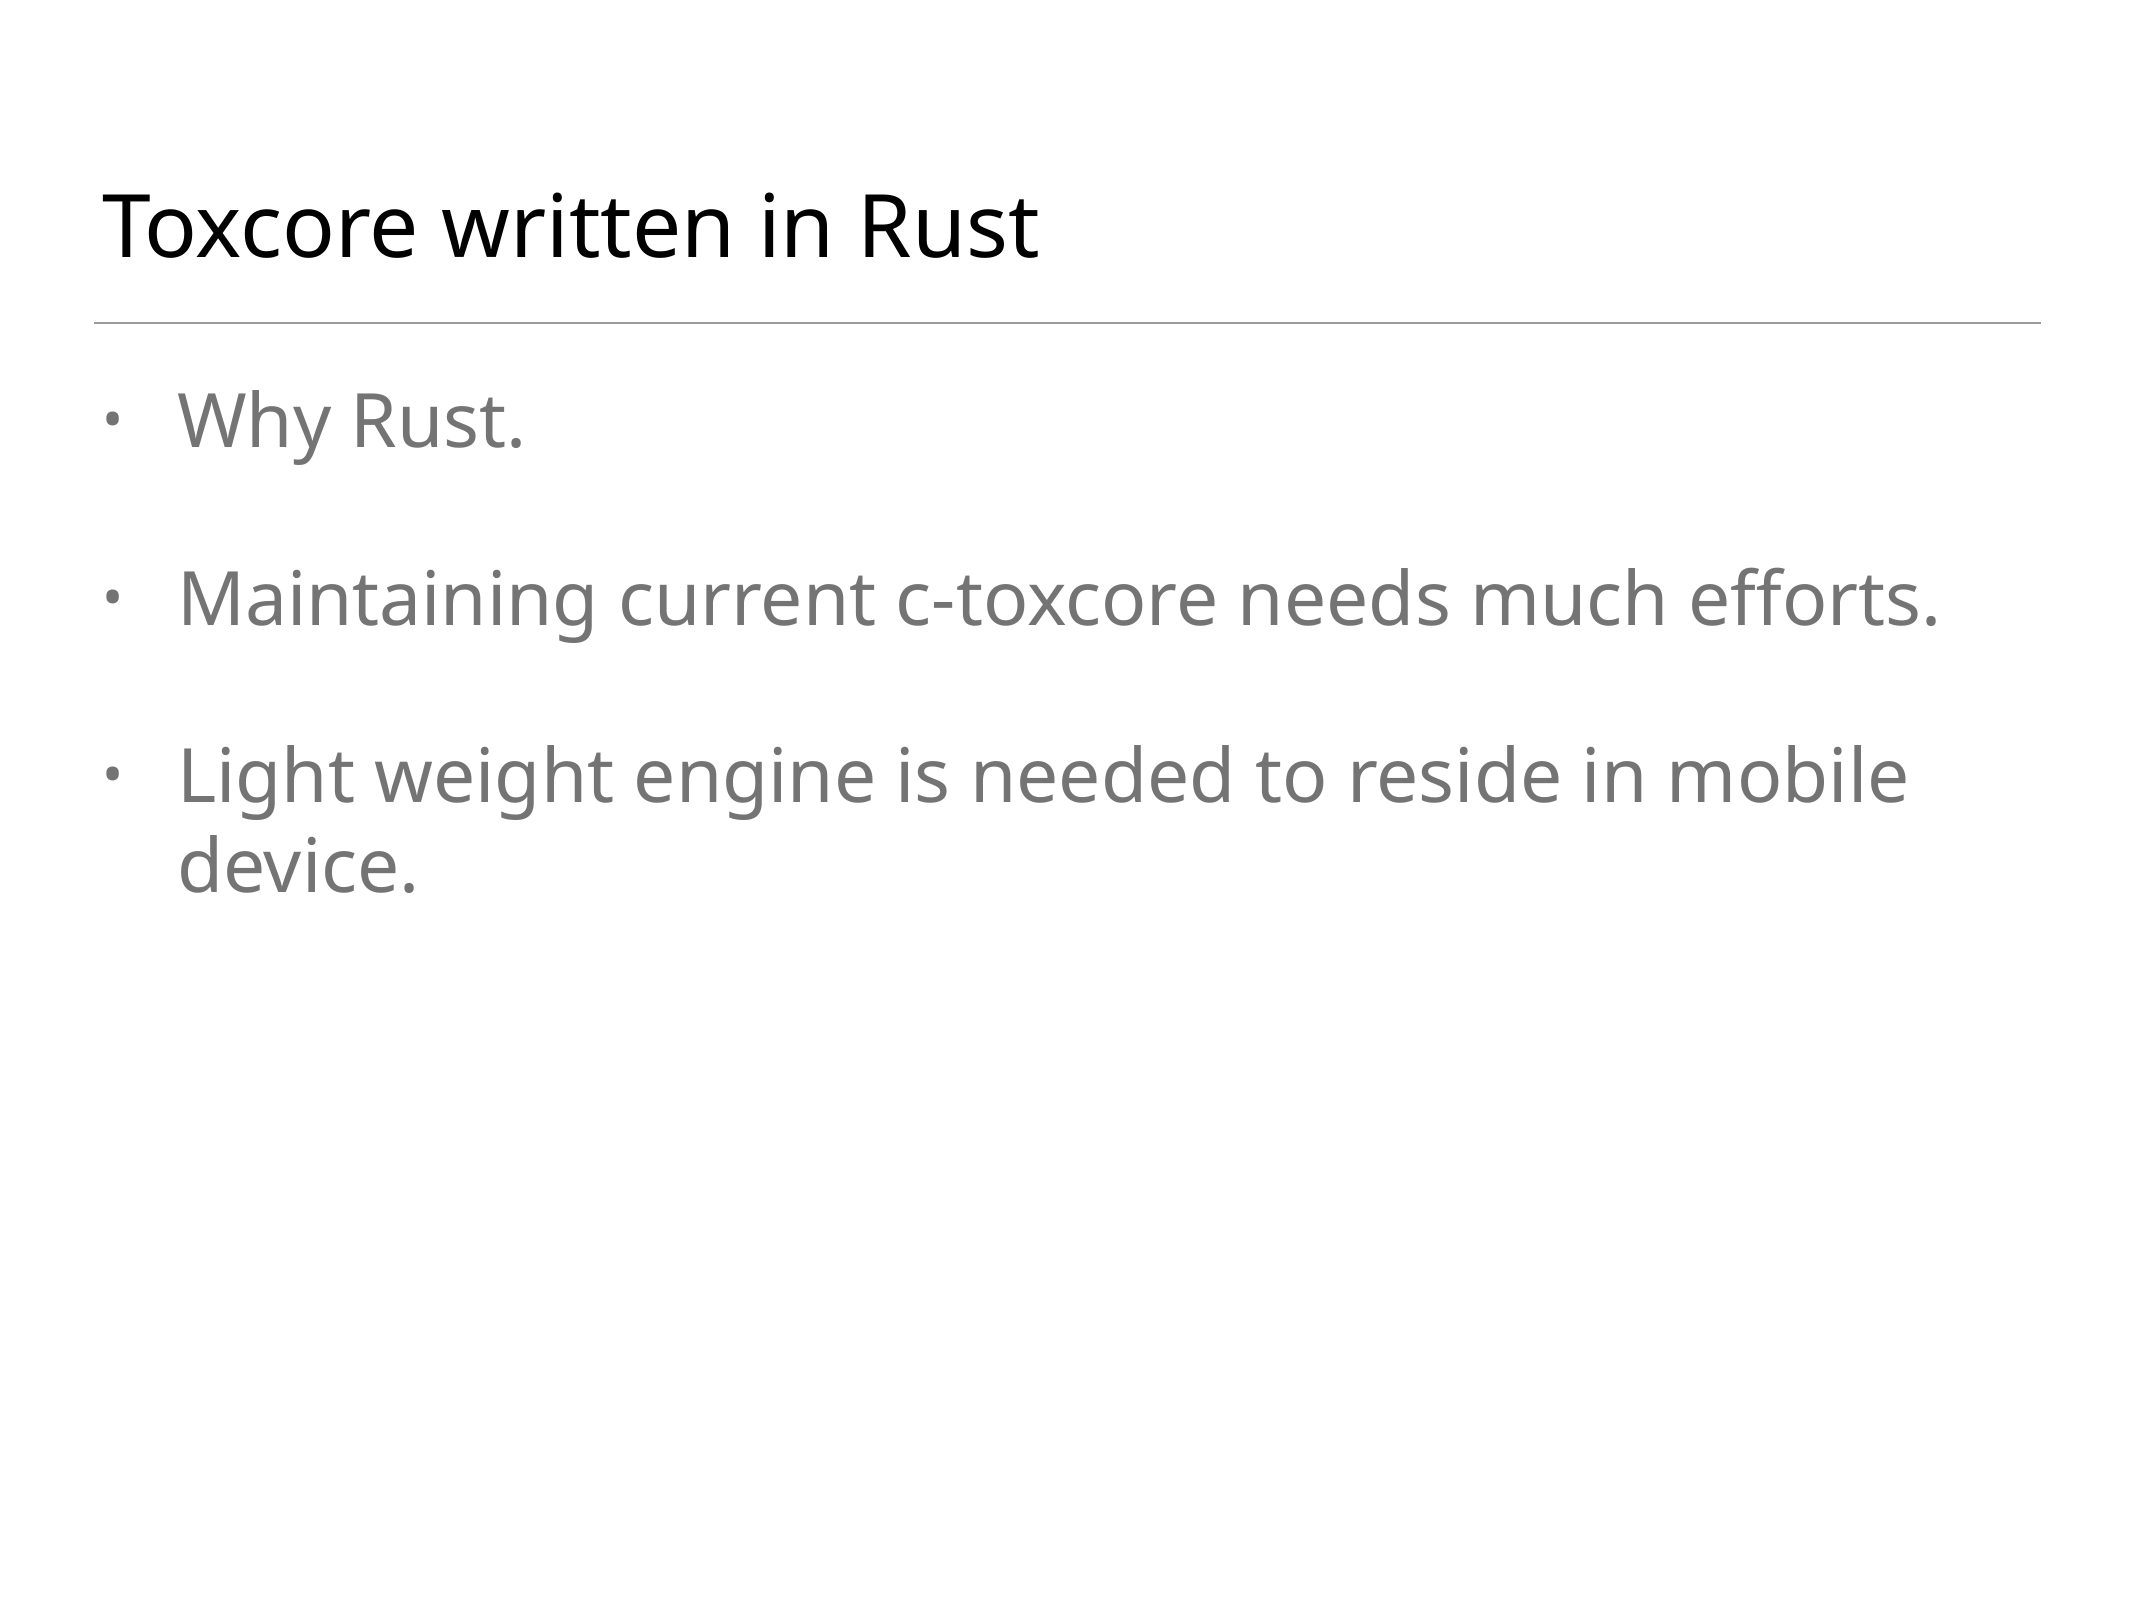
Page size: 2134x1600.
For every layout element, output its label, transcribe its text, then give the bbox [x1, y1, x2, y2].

list Why Rust. Maintaining current c-toxcore needs much efforts. Light weight engine is needed to reside in mobile device. [93, 364, 2041, 1459]
title Toxcore written in Rust [93, 53, 2041, 284]
